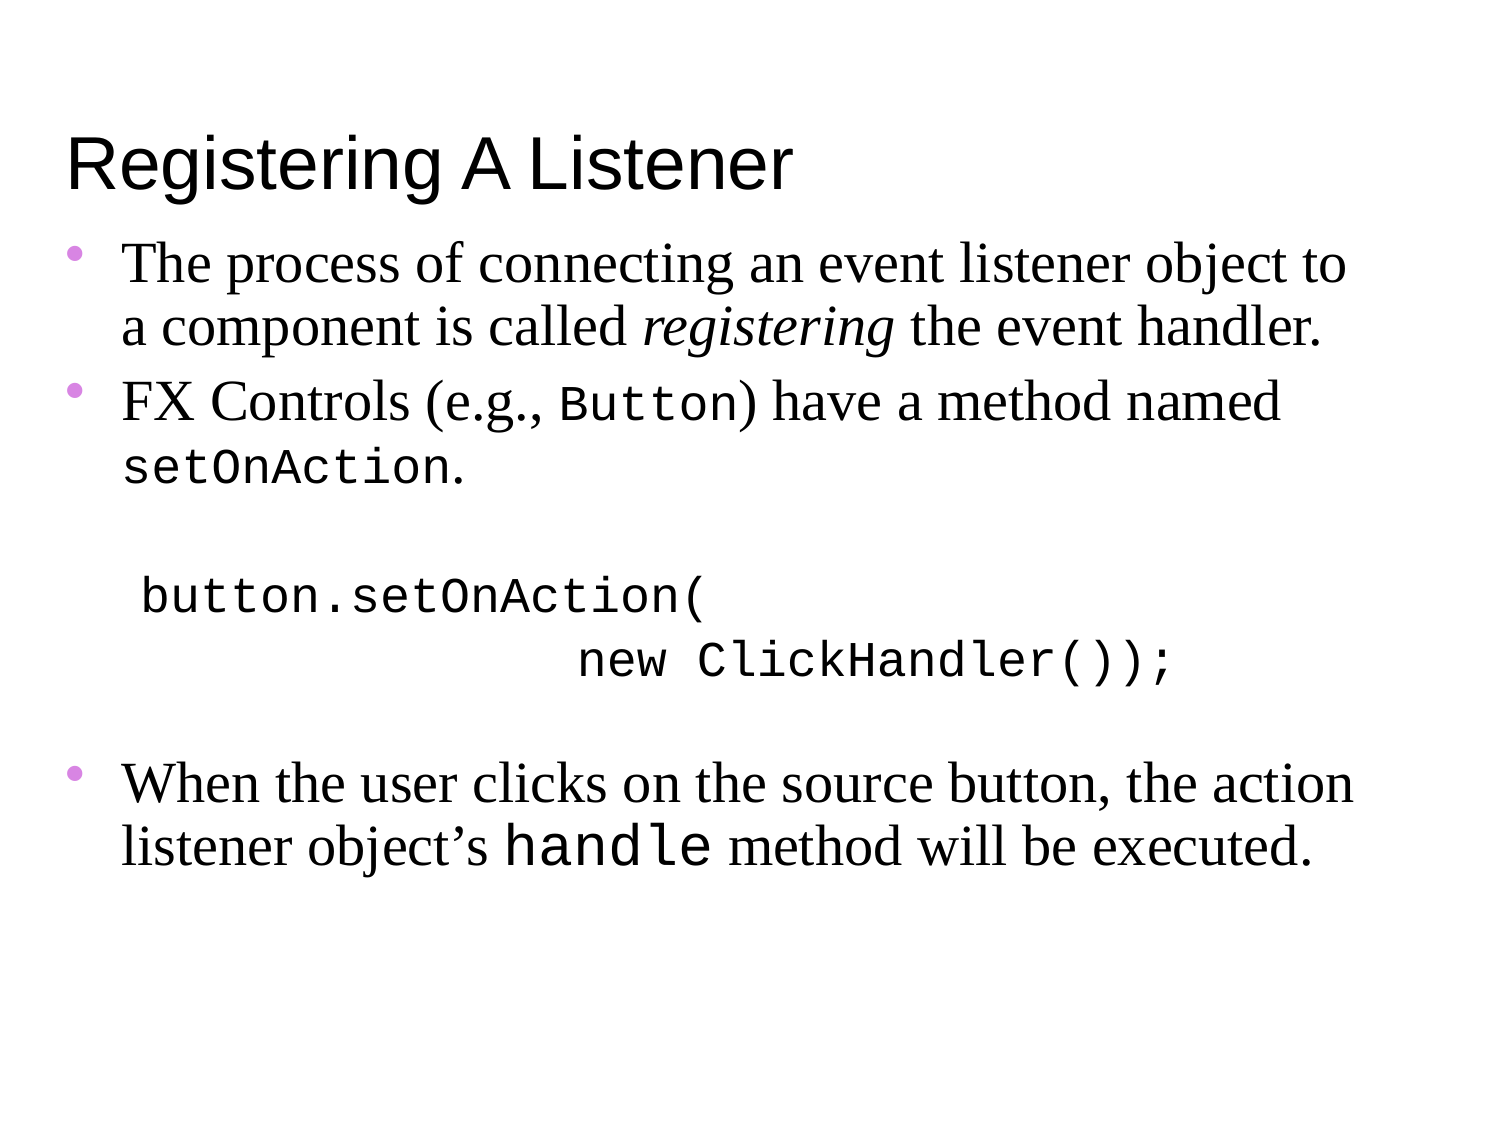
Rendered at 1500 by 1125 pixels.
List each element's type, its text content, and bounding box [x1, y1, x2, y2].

title Registering A Listener [49, 49, 1463, 213]
list The process of connecting an event listener object to a component is called registering the event handler. FX Controls (e.g., Button) have a method named setOnAction. button.setOnAction( new ClickHandler()); When the user clicks on the source button, the action listener object’s handle method will be executed. [49, 224, 1388, 1001]
